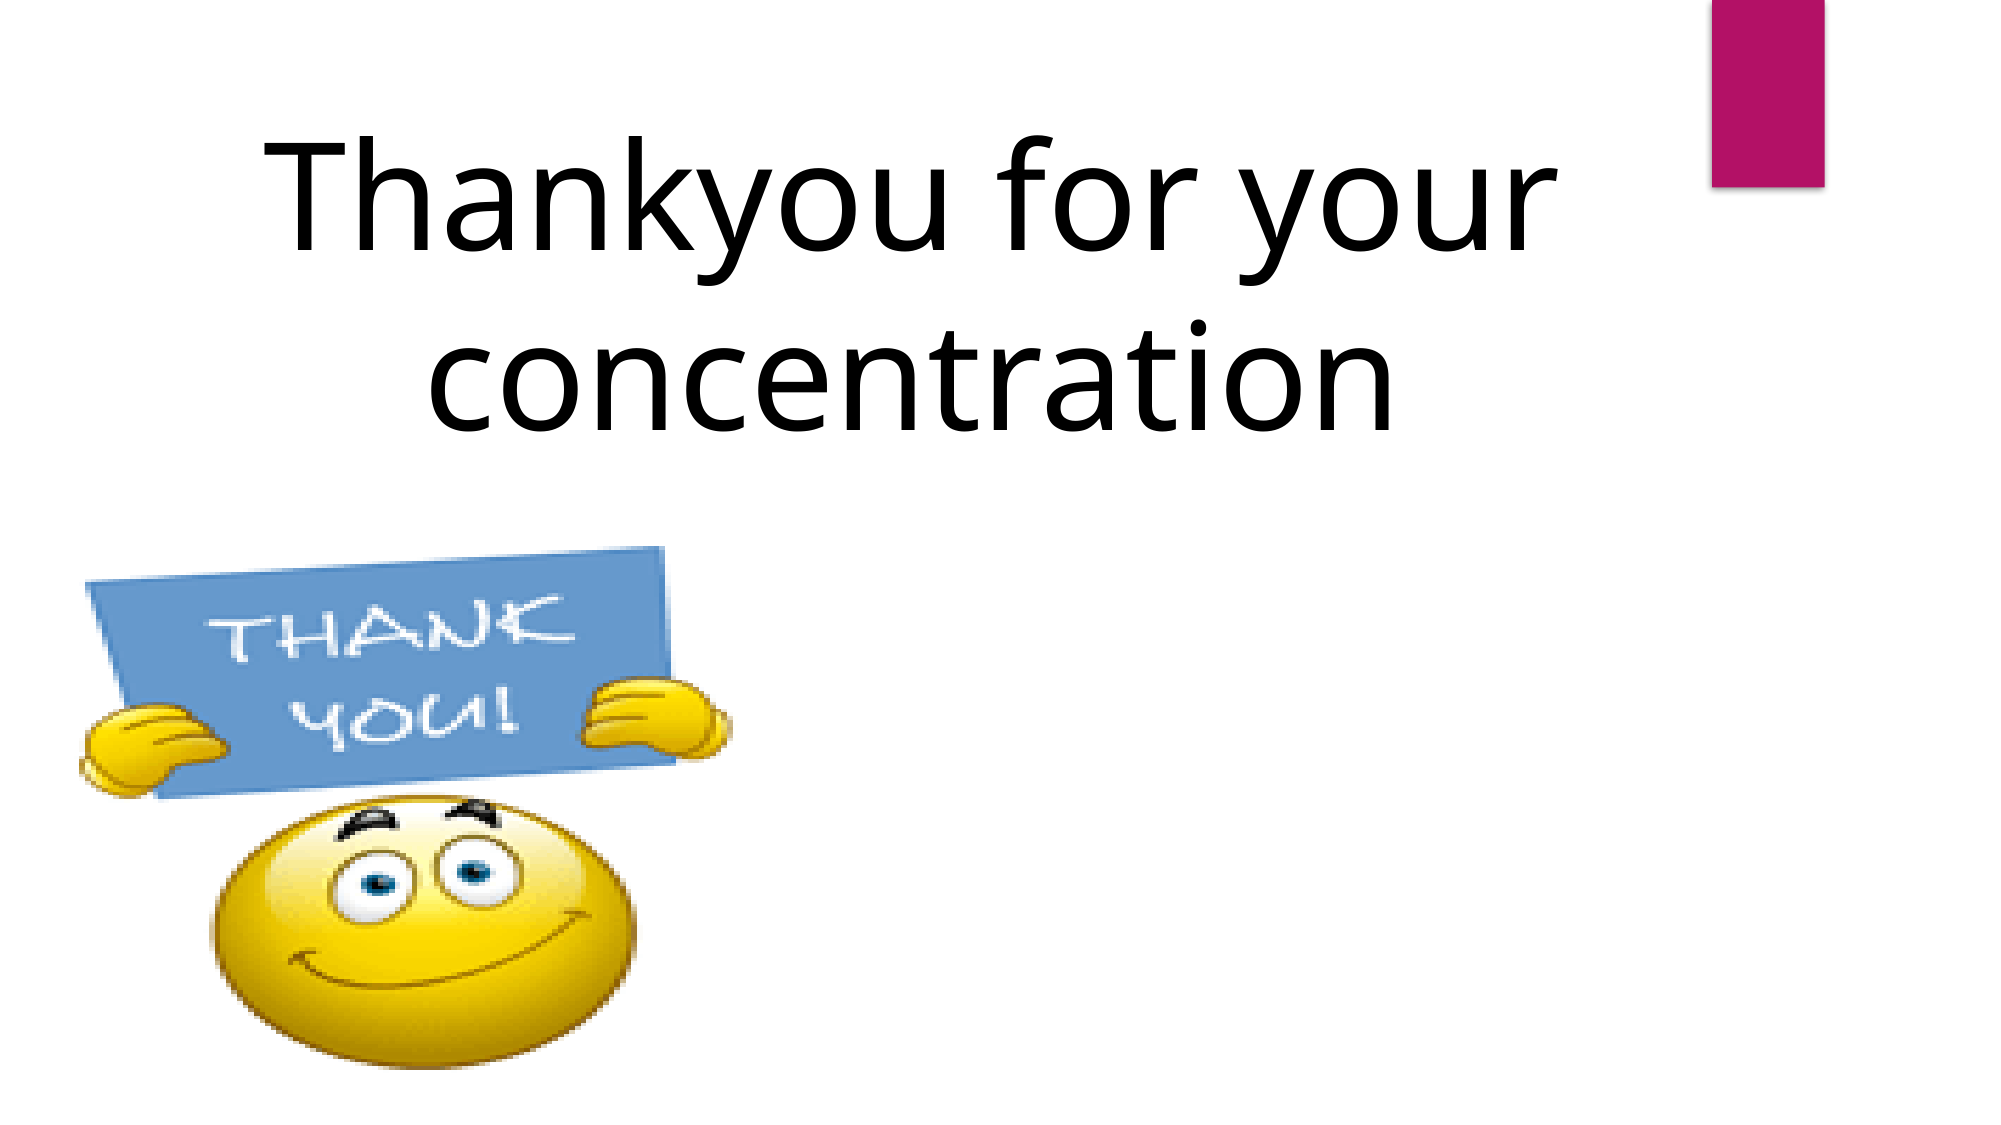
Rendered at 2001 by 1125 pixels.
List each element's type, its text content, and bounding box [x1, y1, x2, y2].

picture [62, 536, 751, 1081]
text_box Thankyou for your concentration [115, 93, 1711, 469]
